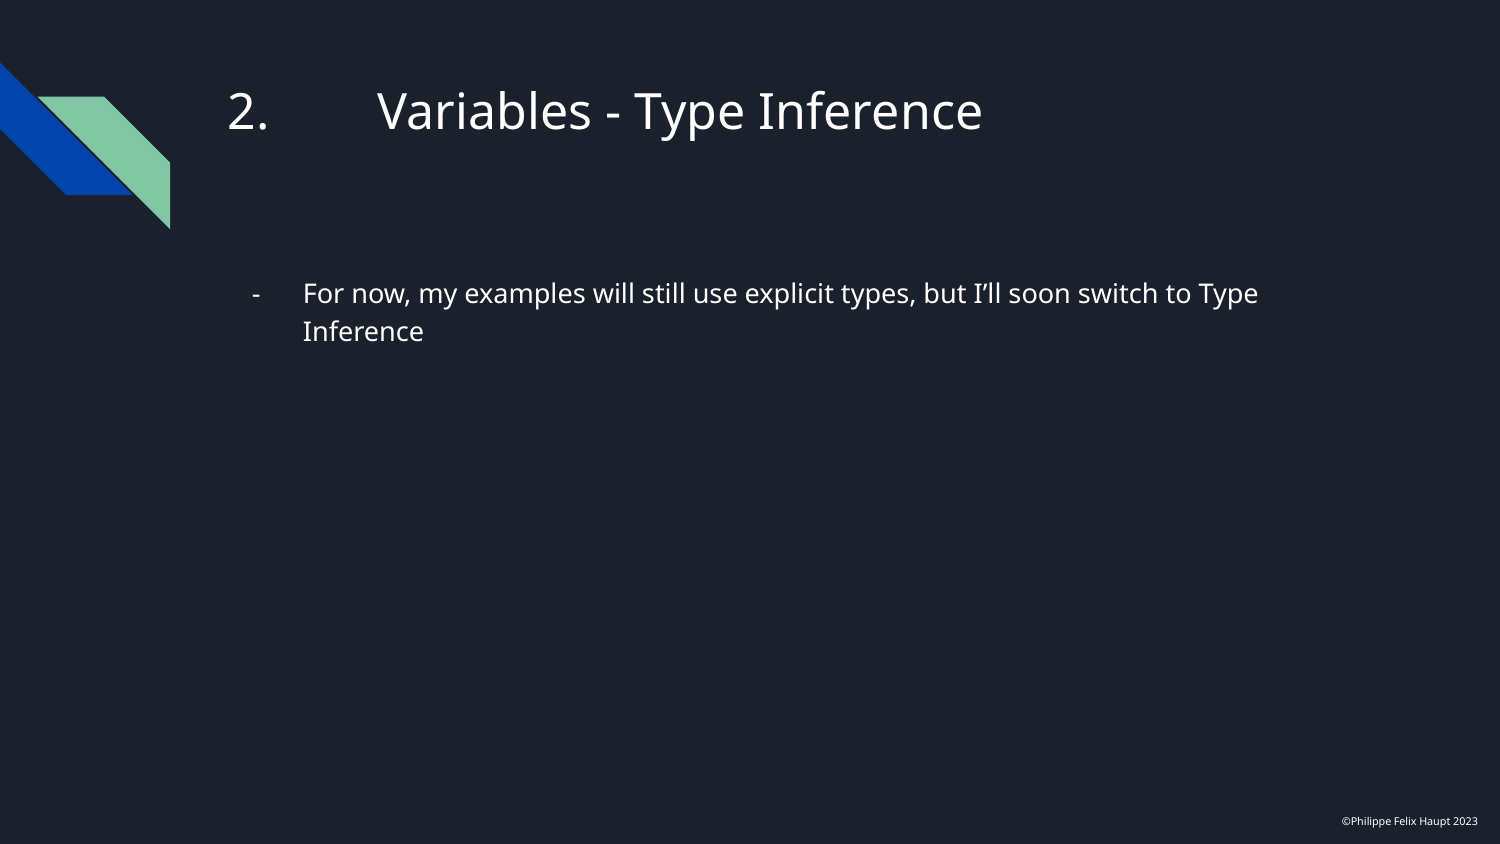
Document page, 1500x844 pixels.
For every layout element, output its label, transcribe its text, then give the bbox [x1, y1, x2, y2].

subtitle ©Philippe Felix Haupt 2023 [1326, 801, 1500, 844]
title 2. Variables - Type Inference [212, 64, 1368, 215]
list For now, my examples will still use explicit types, but I’ll soon switch to Type Inference [212, 257, 1368, 807]
